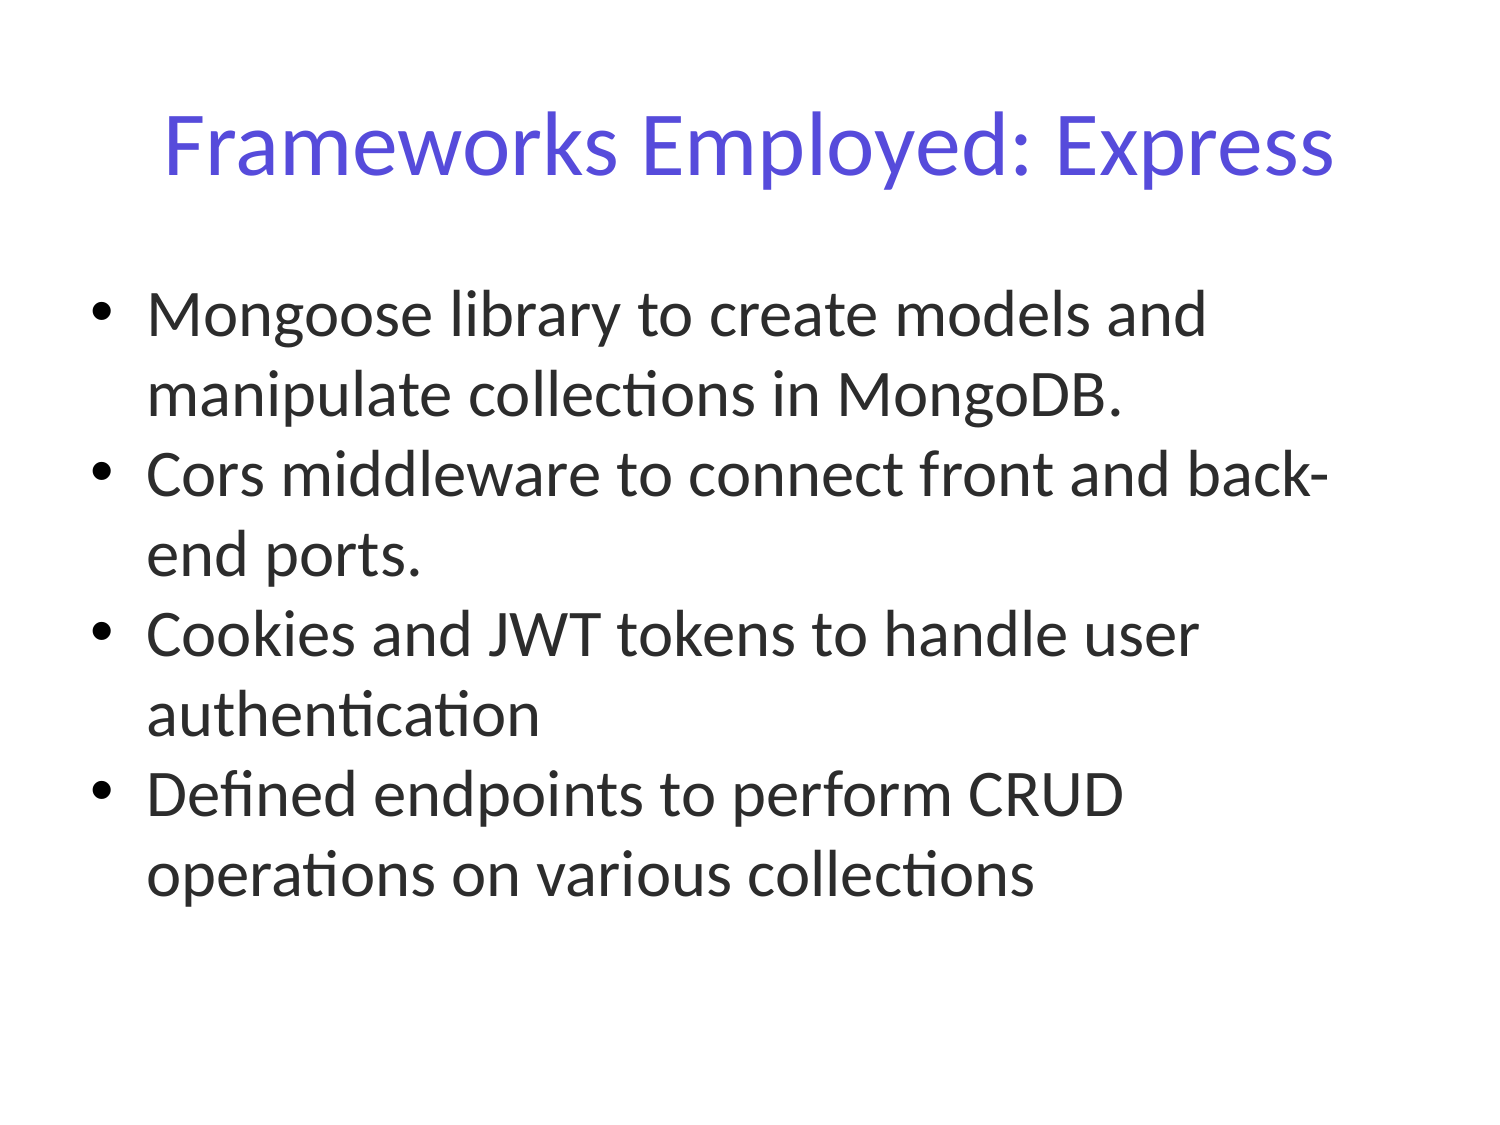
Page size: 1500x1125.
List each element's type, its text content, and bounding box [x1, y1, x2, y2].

title Frameworks Employed: Express [75, 45, 1425, 233]
list Mongoose library to create models and manipulate collections in MongoDB. Cors middleware to connect front and back-end ports. Cookies and JWT tokens to handle user authentication Defined endpoints to perform CRUD operations on various collections [75, 262, 1425, 1005]
